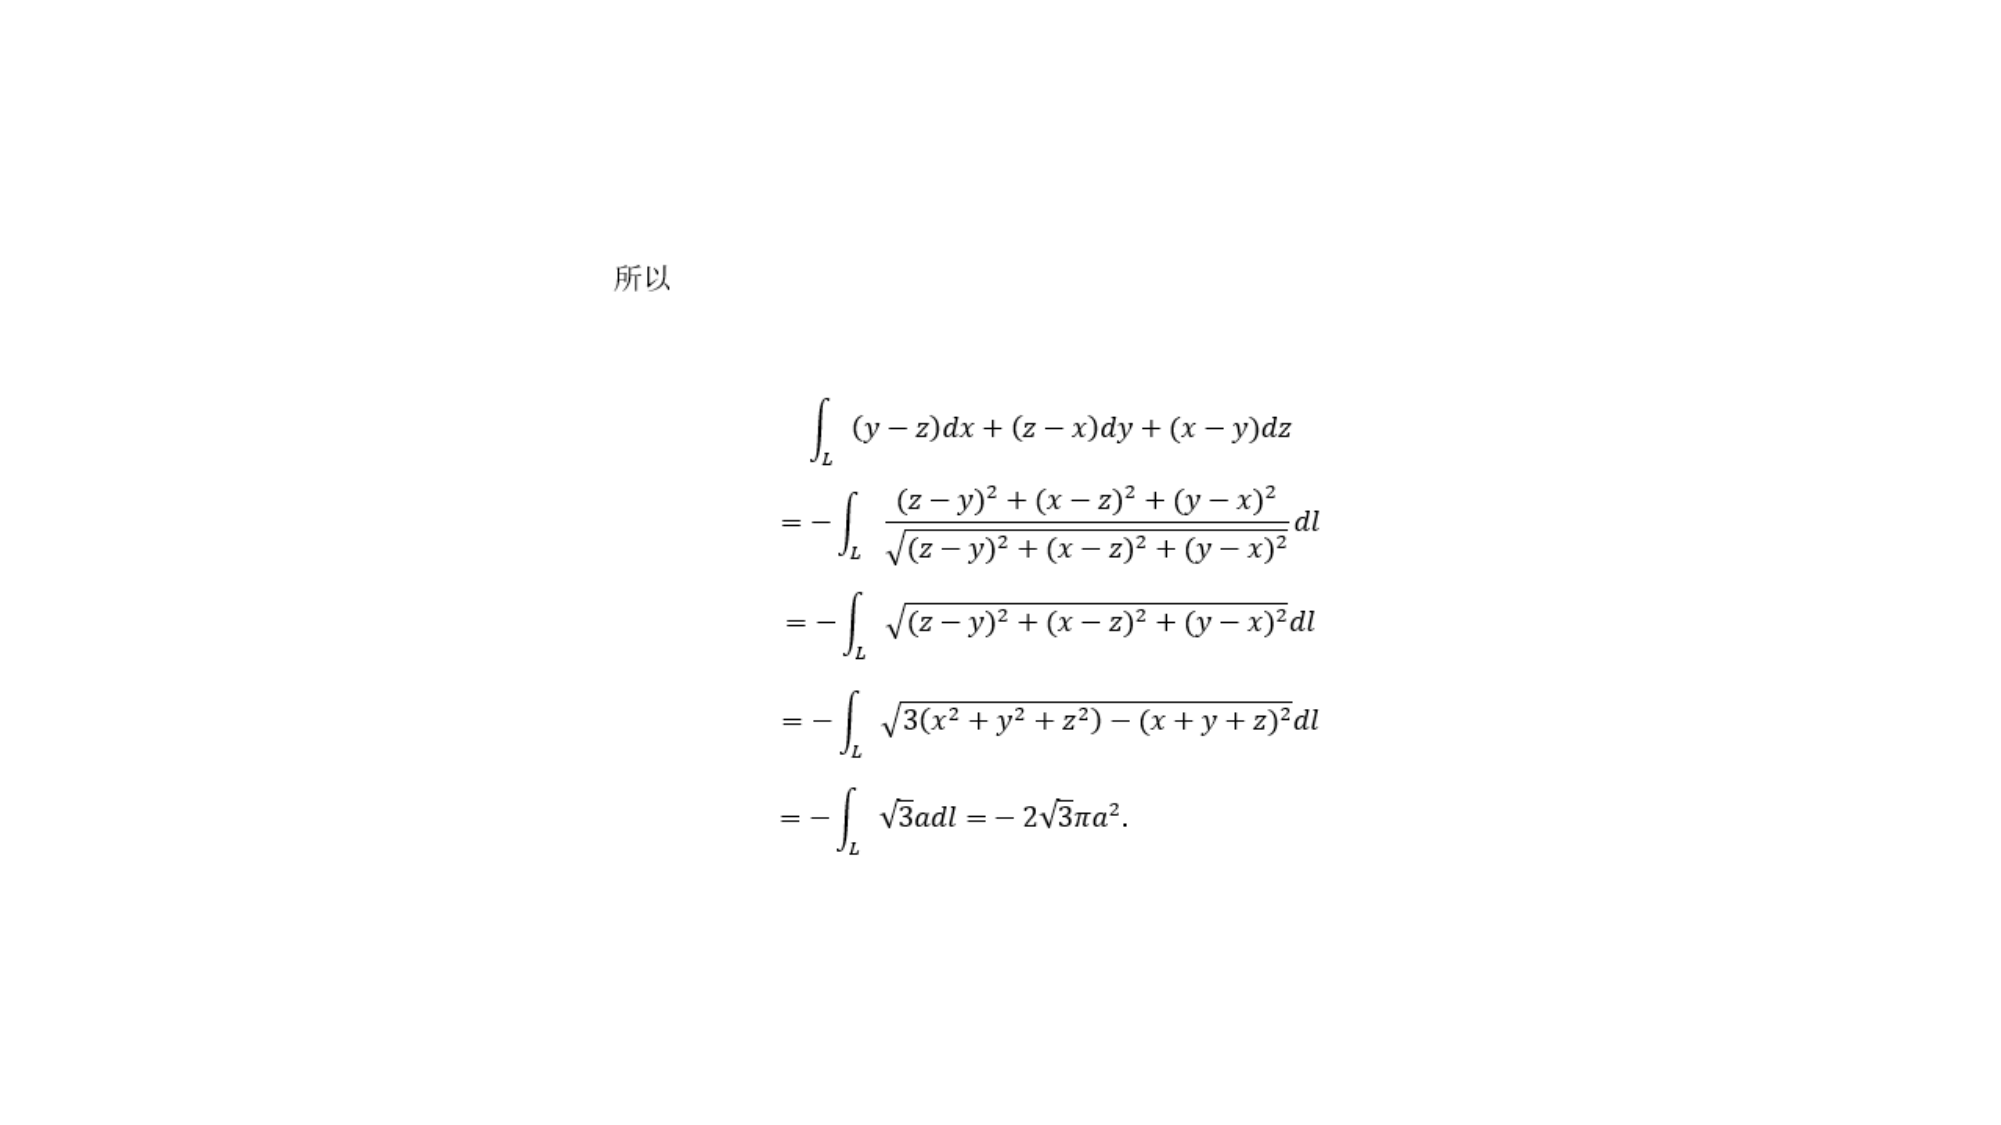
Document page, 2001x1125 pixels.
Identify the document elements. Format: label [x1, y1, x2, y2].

picture [596, 223, 1404, 902]
